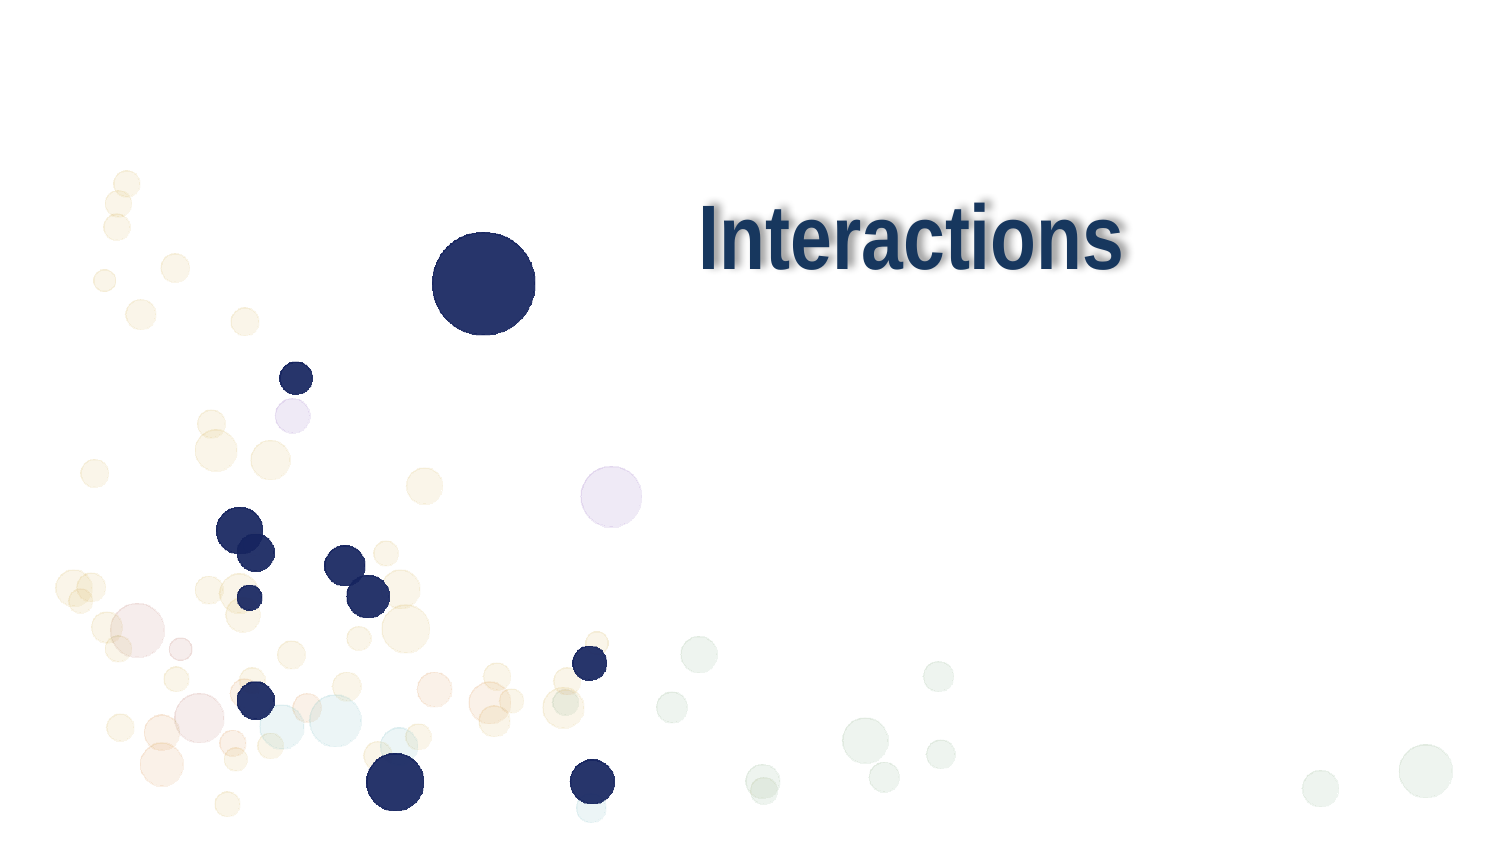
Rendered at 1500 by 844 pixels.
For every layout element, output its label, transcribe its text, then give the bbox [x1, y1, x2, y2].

title Interactions [683, 168, 1443, 298]
picture [6, 153, 1493, 839]
